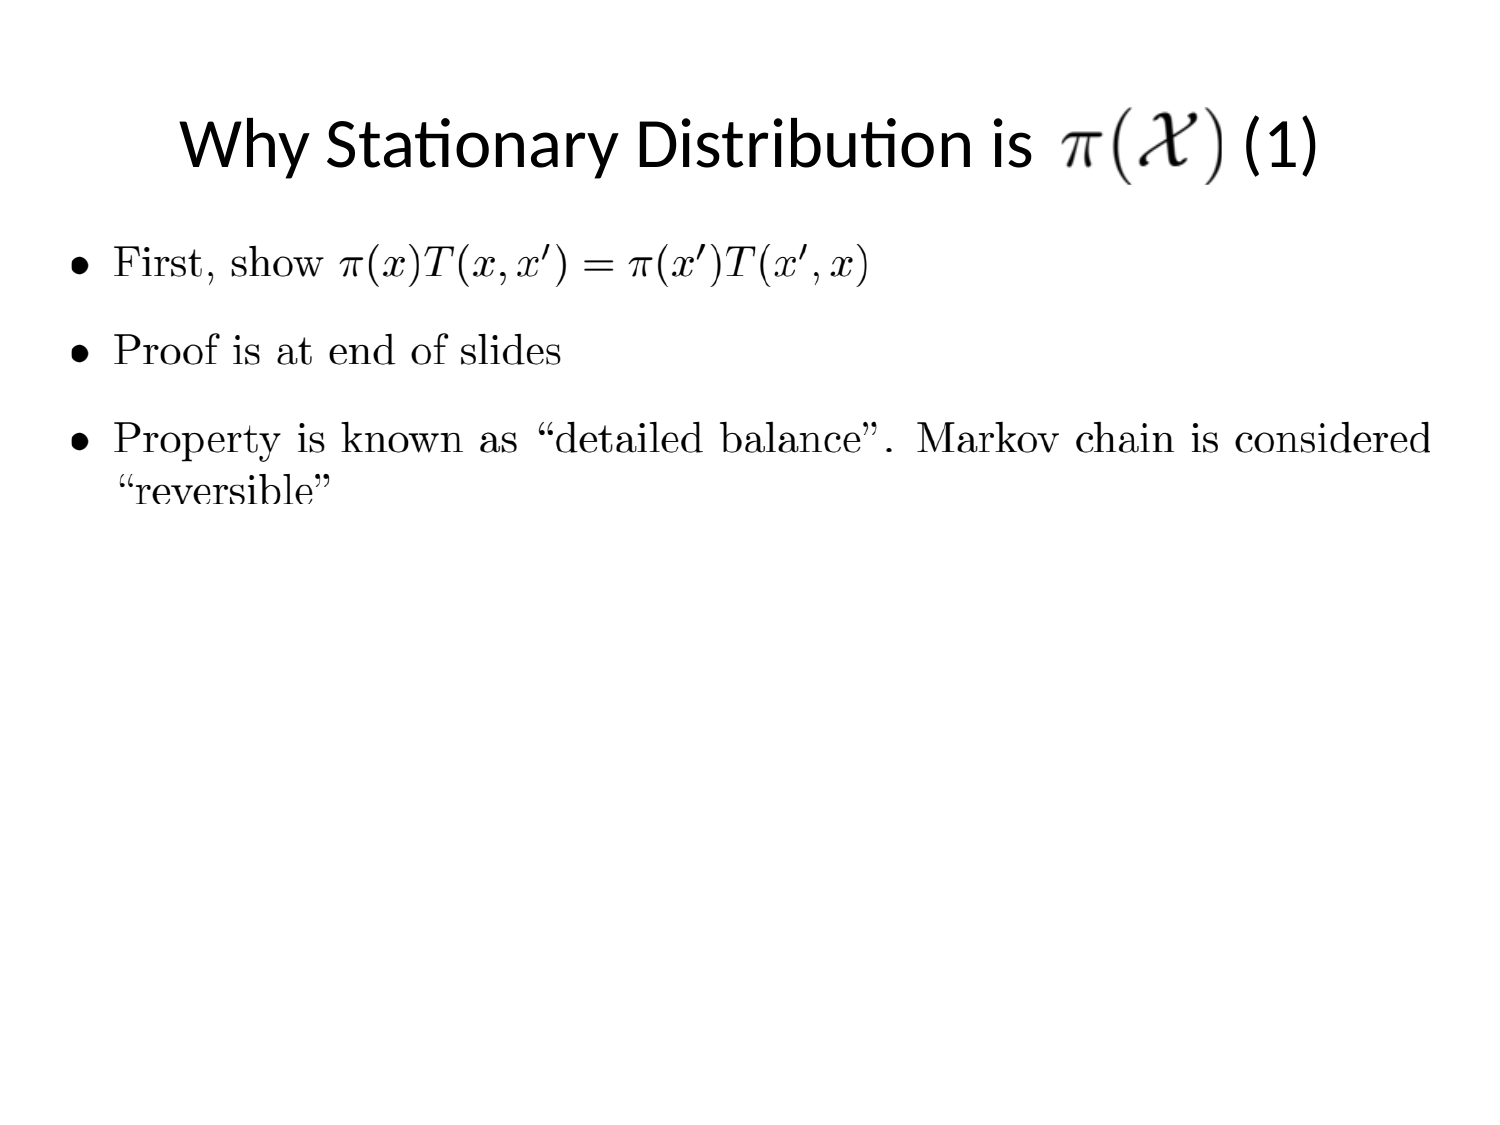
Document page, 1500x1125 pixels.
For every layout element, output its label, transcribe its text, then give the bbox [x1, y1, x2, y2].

picture [1061, 107, 1222, 185]
picture [71, 243, 1431, 505]
title Why Stationary Distribution is (1) [36, 45, 1466, 233]
